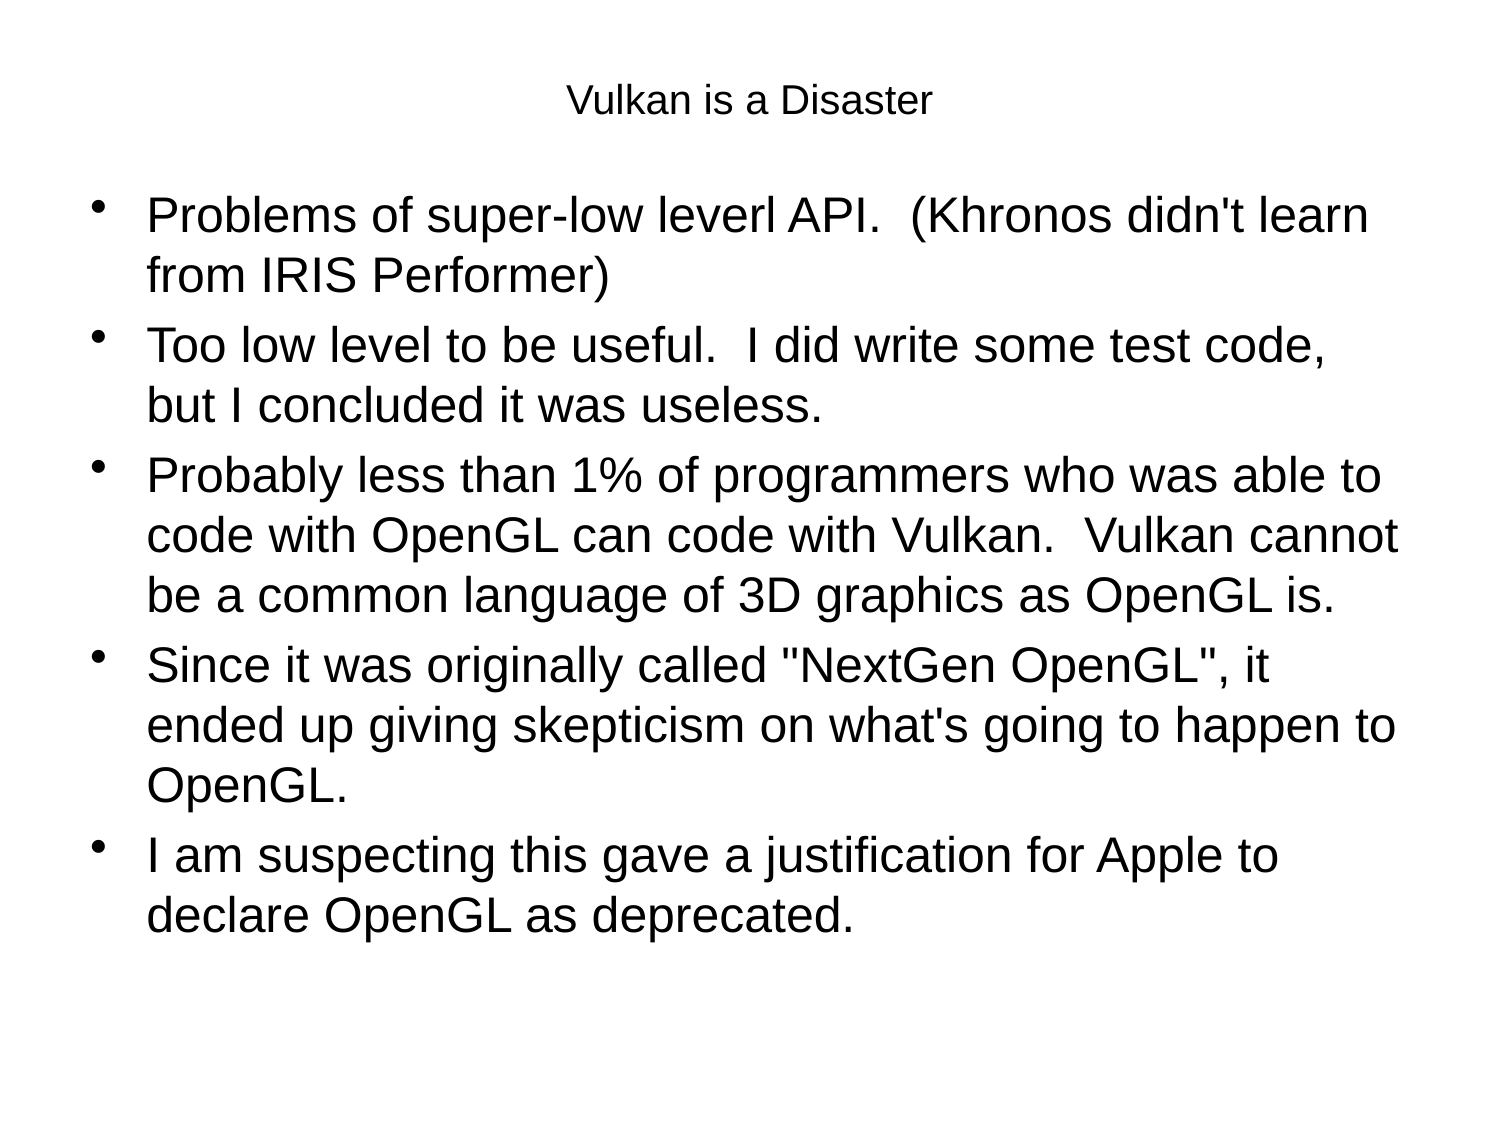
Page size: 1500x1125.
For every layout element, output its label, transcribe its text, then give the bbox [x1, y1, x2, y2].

title Vulkan is a Disaster [75, 45, 1425, 150]
list Problems of super-low leverl API. (Khronos didn't learn from IRIS Performer) Too low level to be useful. I did write some test code, but I concluded it was useless. Probably less than 1% of programmers who was able to code with OpenGL can code with Vulkan. Vulkan cannot be a common language of 3D graphics as OpenGL is. Since it was originally called "NextGen OpenGL", it ended up giving skepticism on what's going to happen to OpenGL. I am suspecting this gave a justification for Apple to declare OpenGL as deprecated. [75, 174, 1425, 1005]
